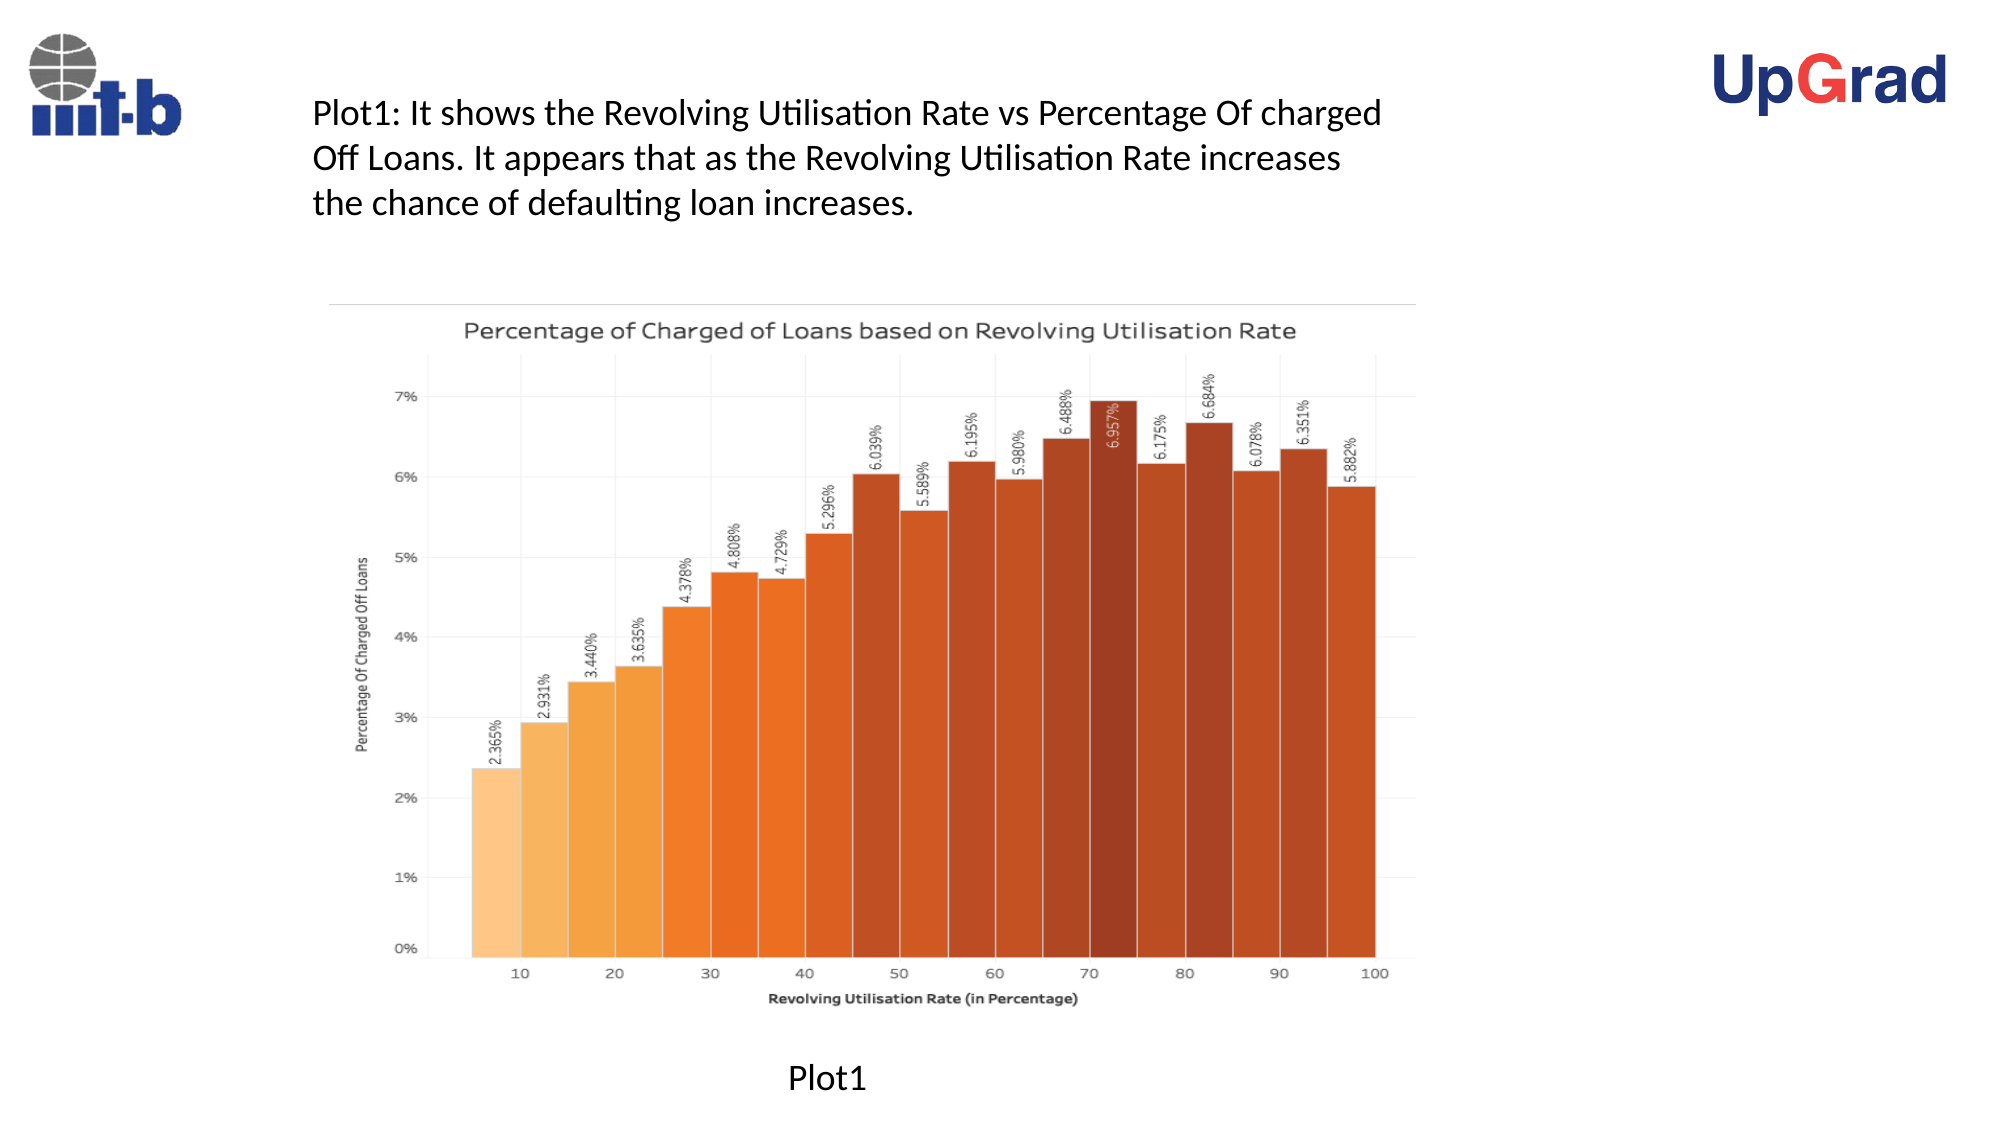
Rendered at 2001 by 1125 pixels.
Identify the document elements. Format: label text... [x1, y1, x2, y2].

picture [1714, 53, 1952, 116]
text_box Plot1: It shows the Revolving Utilisation Rate vs Percentage Of charged Off Loans. It appears that as the Revolving Utilisation Rate increases the chance of defaulting loan increases. [297, 80, 1400, 230]
title [186, 104, 1715, 246]
picture [0, 29, 208, 163]
text_box Plot1 [773, 1045, 937, 1105]
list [329, 304, 1416, 1017]
